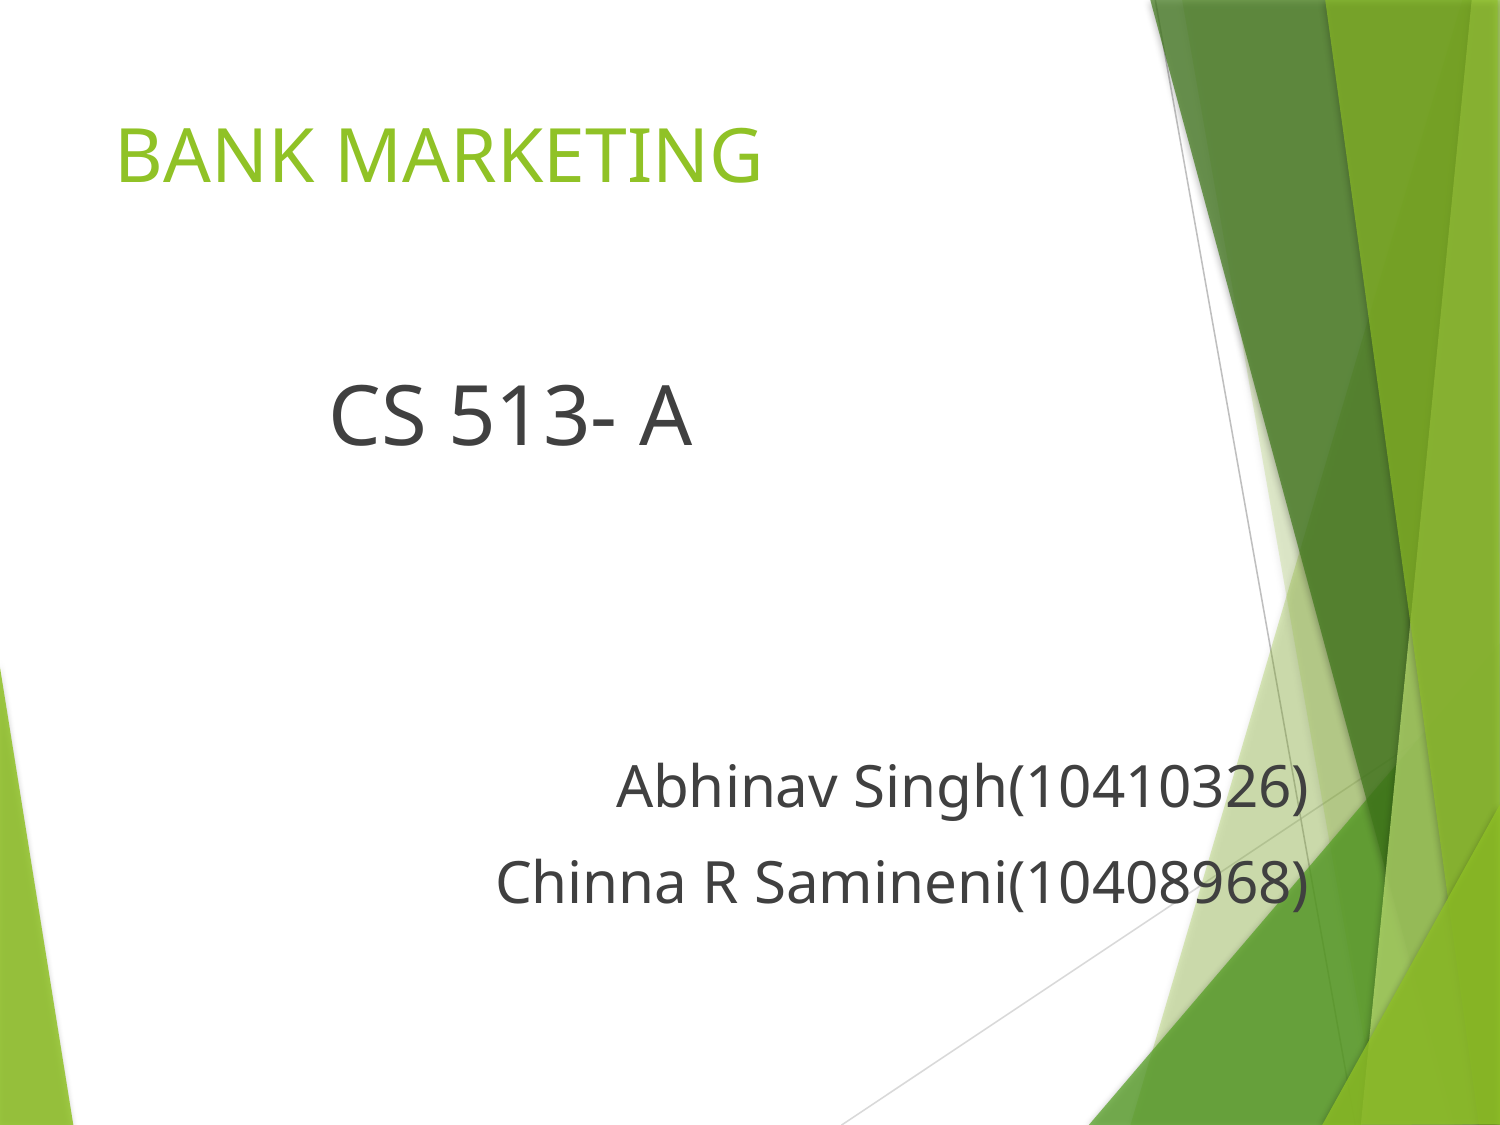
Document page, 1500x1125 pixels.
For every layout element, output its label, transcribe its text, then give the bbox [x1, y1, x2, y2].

title BANK MARKETING [99, 99, 1142, 317]
list CS 513- A Abhinav Singh(10410326) Chinna R Samineni(10408968) [99, 354, 1325, 1045]
